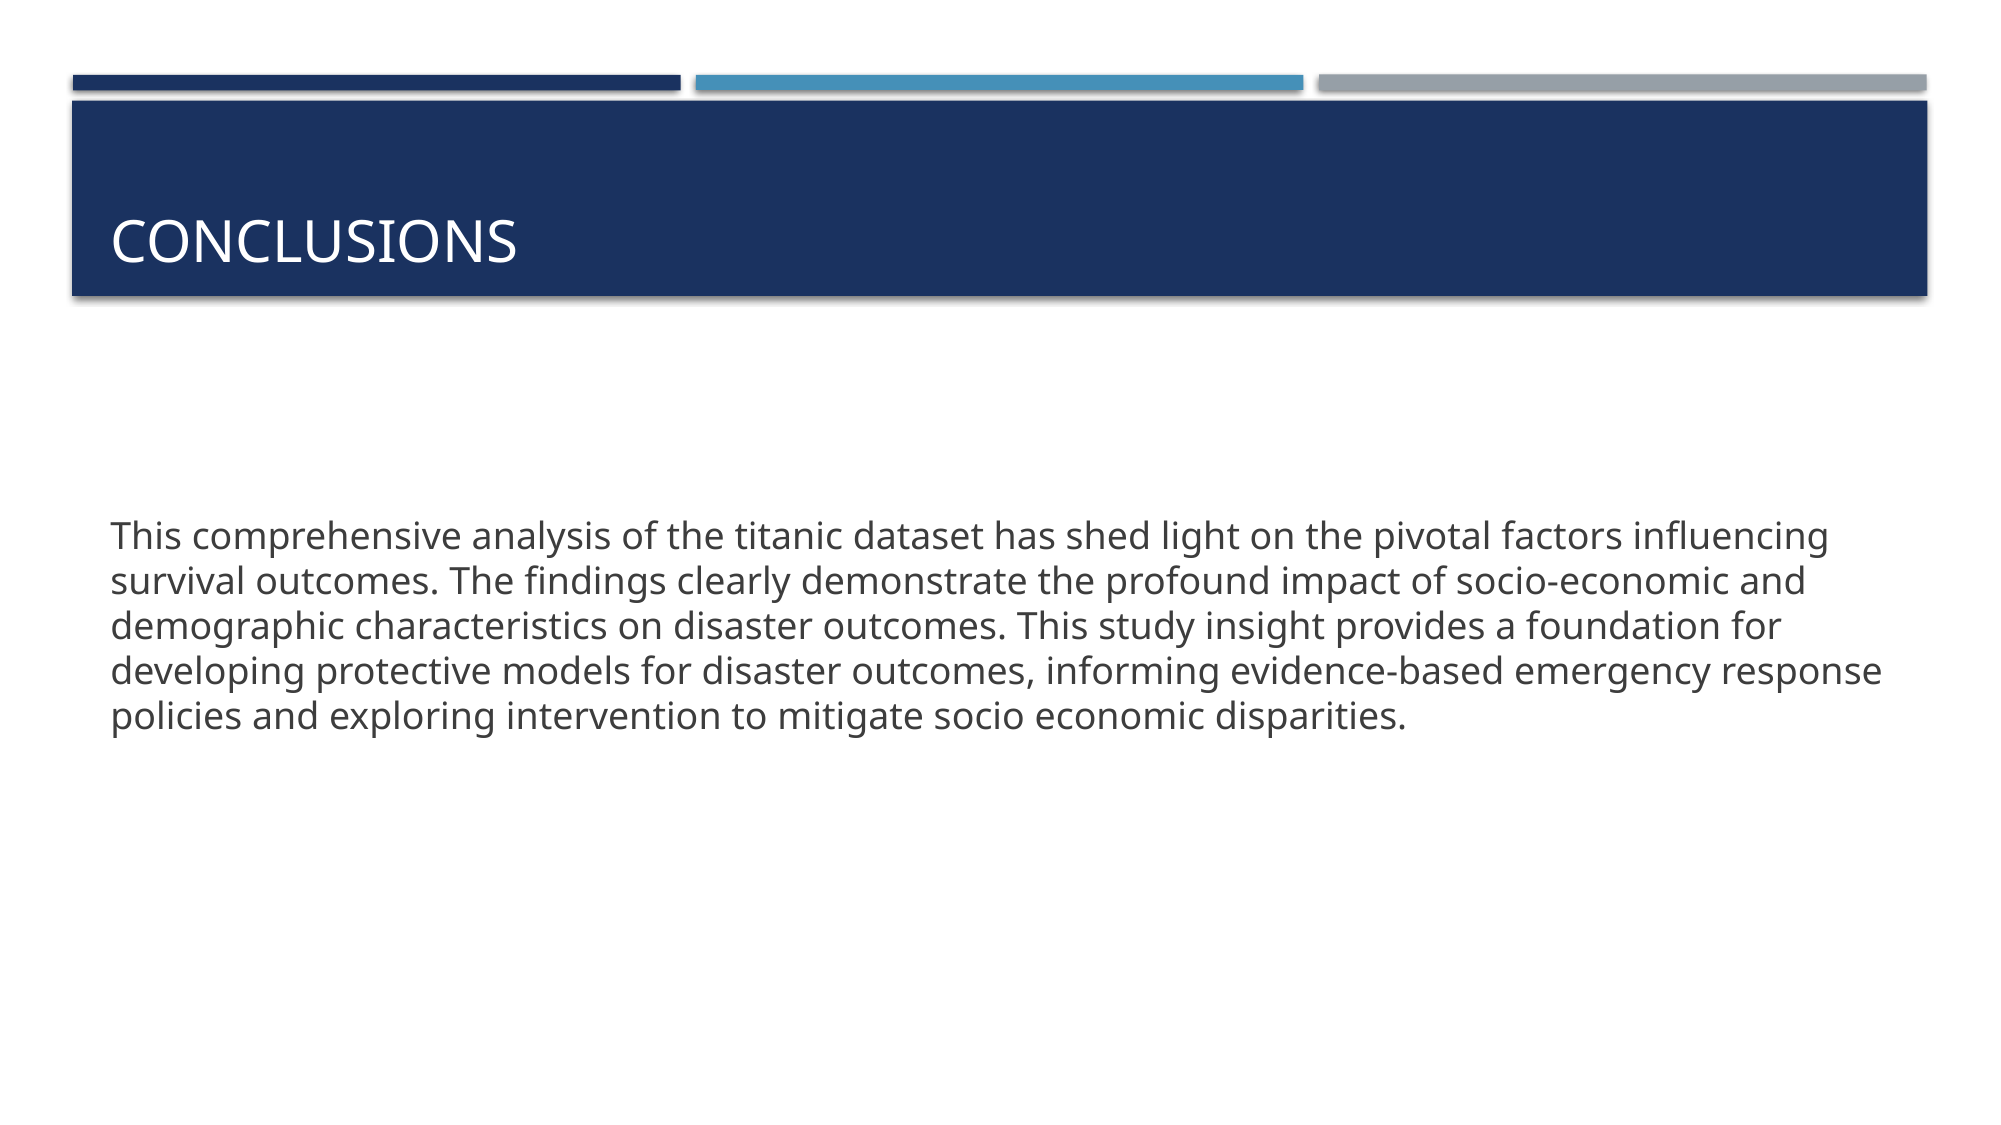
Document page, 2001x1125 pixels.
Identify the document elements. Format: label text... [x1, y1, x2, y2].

title Conclusions [95, 115, 1905, 282]
list This comprehensive analysis of the titanic dataset has shed light on the pivotal factors influencing survival outcomes. The findings clearly demonstrate the profound impact of socio-economic and demographic characteristics on disaster outcomes. This study insight provides a foundation for developing protective models for disaster outcomes, informing evidence-based emergency response policies and exploring intervention to mitigate socio economic disparities. [95, 357, 1905, 893]
